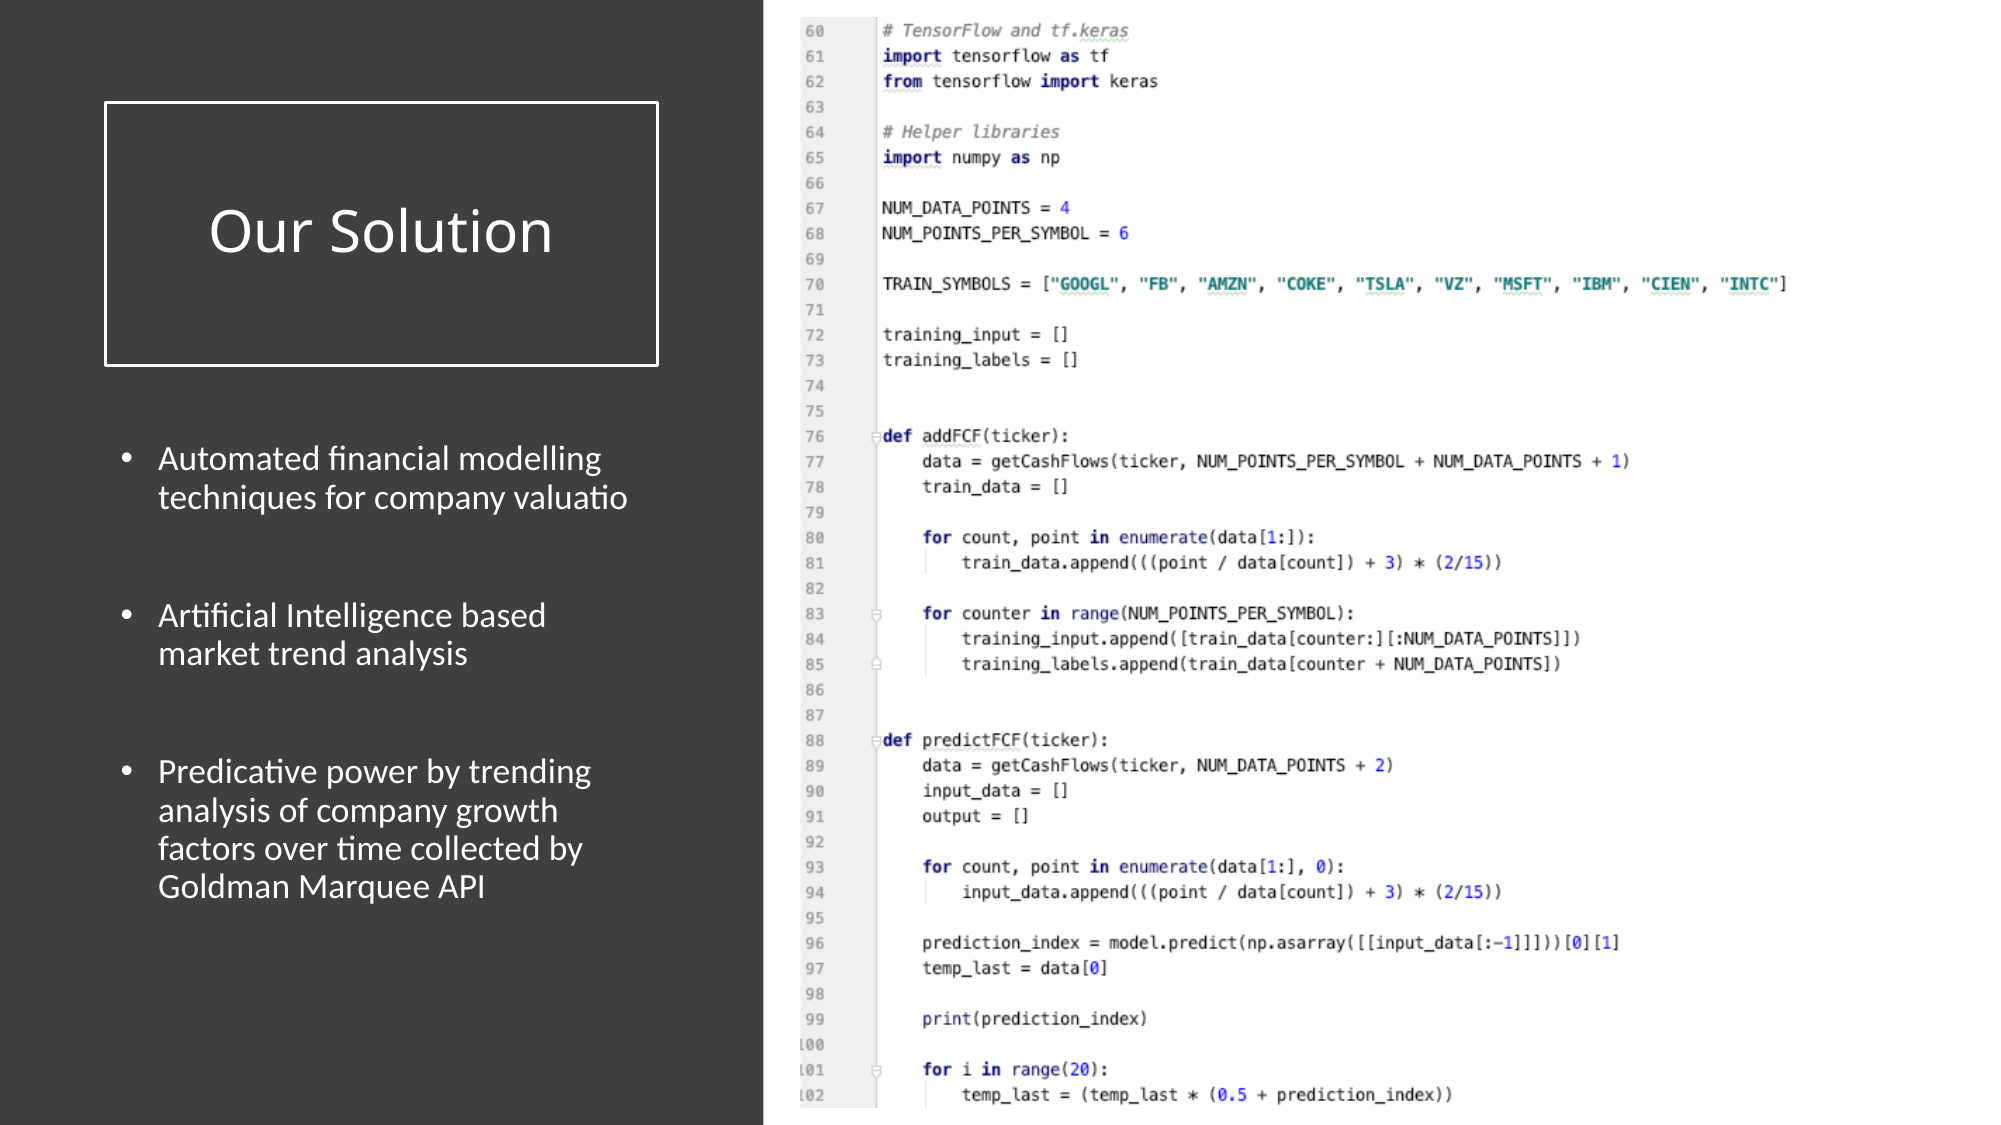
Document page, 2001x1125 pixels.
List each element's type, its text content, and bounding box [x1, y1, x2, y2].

list Automated financial modelling techniques for company valuatio Artificial Intelligence based market trend analysis Predicative power by trending analysis of company growth factors over time collected by Goldman Marquee API [105, 432, 658, 994]
picture [800, 17, 2000, 1108]
title Our Solution [105, 102, 658, 366]
text_box [0, 0, 764, 1125]
